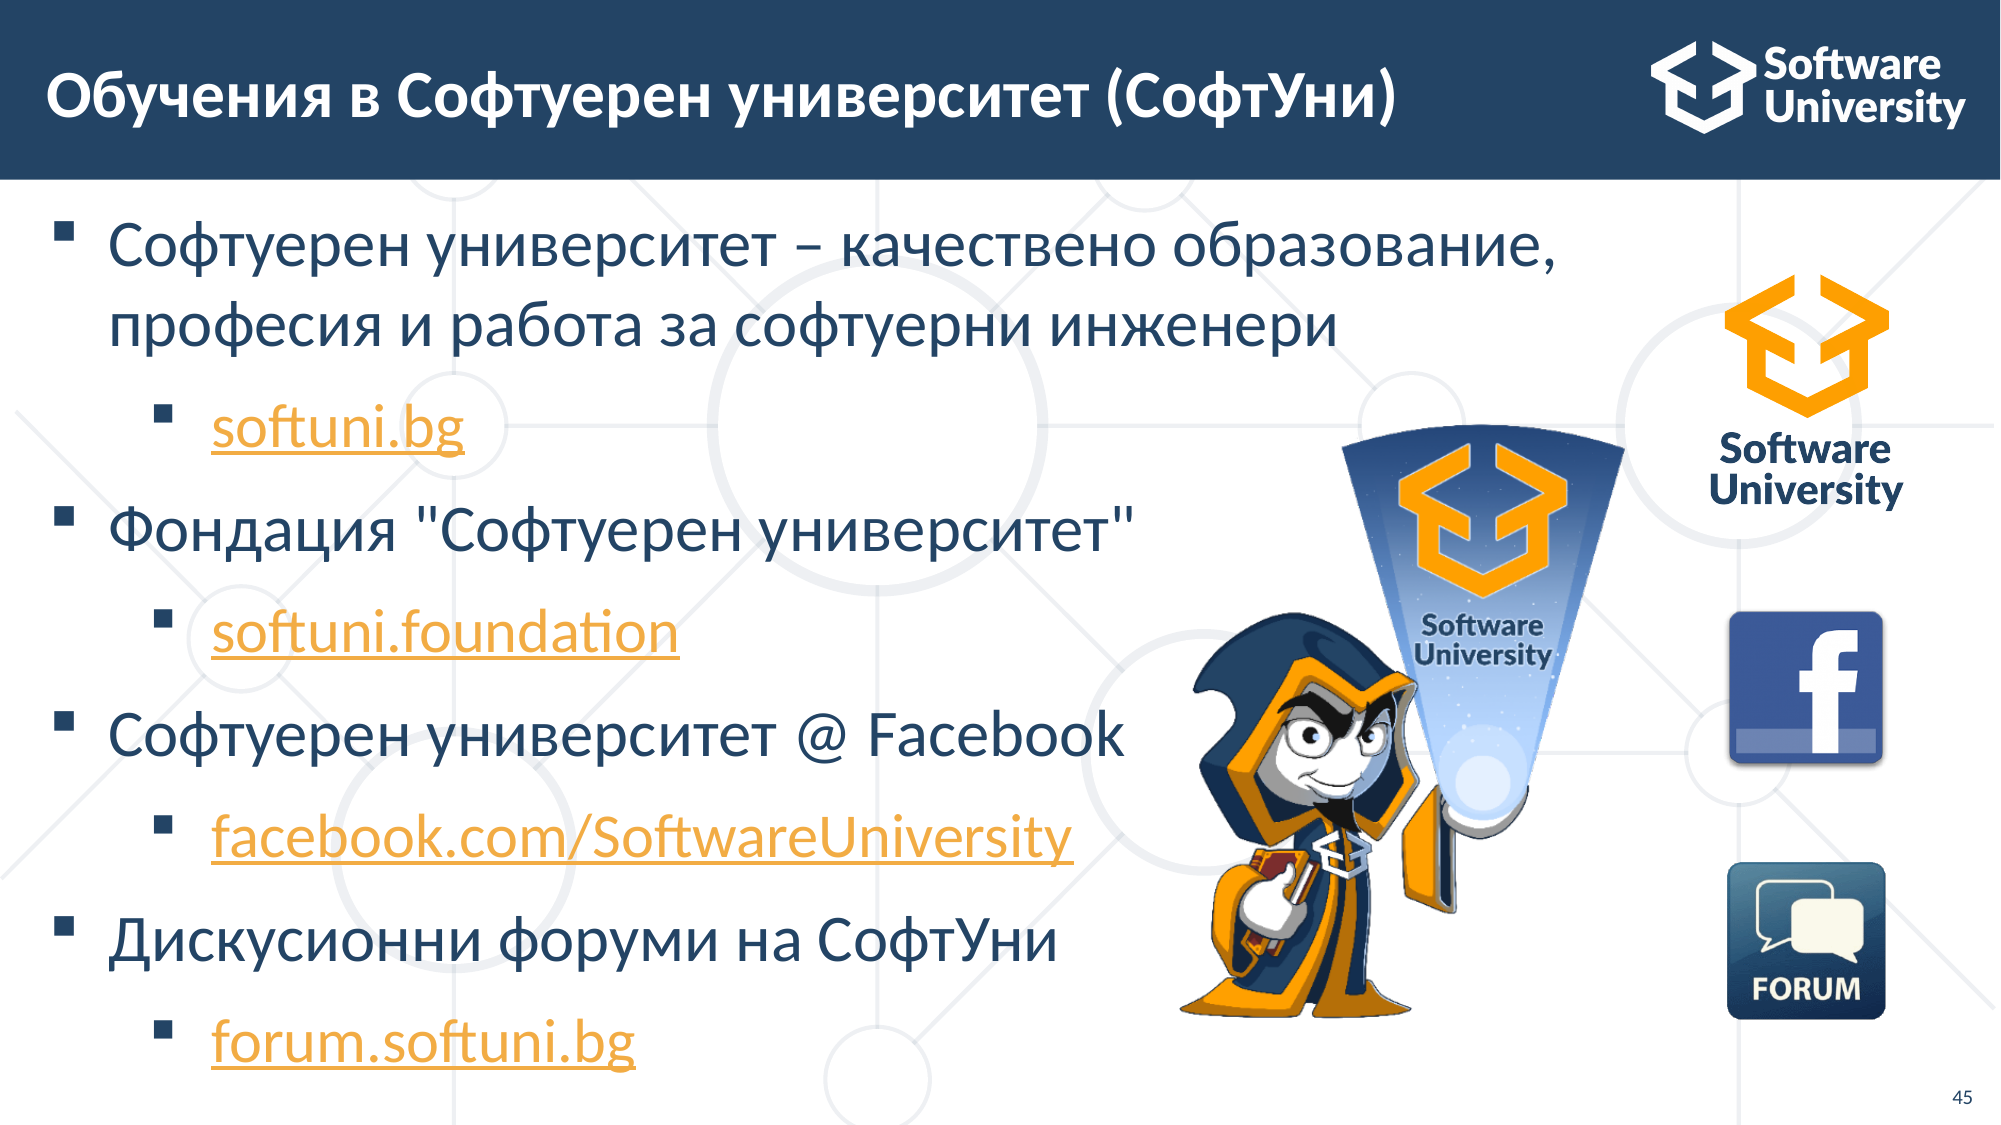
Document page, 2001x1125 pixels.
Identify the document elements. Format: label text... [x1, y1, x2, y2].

picture [1708, 274, 1904, 517]
picture [1726, 861, 1886, 1020]
title Обучения в Софтуерен университет (СофтУни) [28, 17, 1627, 163]
text_box 45 [1927, 1067, 1989, 1117]
picture [1723, 605, 1889, 773]
list Софтуерен университет – качествено образование, професия и работа за софтуерни инженери softuni.bg Фондация "Софтуерен университет" softuni.foundation Софтуерен университет @ Facebook facebook.com/SoftwareUniversity Дискусионни форуми на СофтУни forum.softuni.bg [31, 193, 1650, 1094]
picture [1651, 41, 1966, 134]
